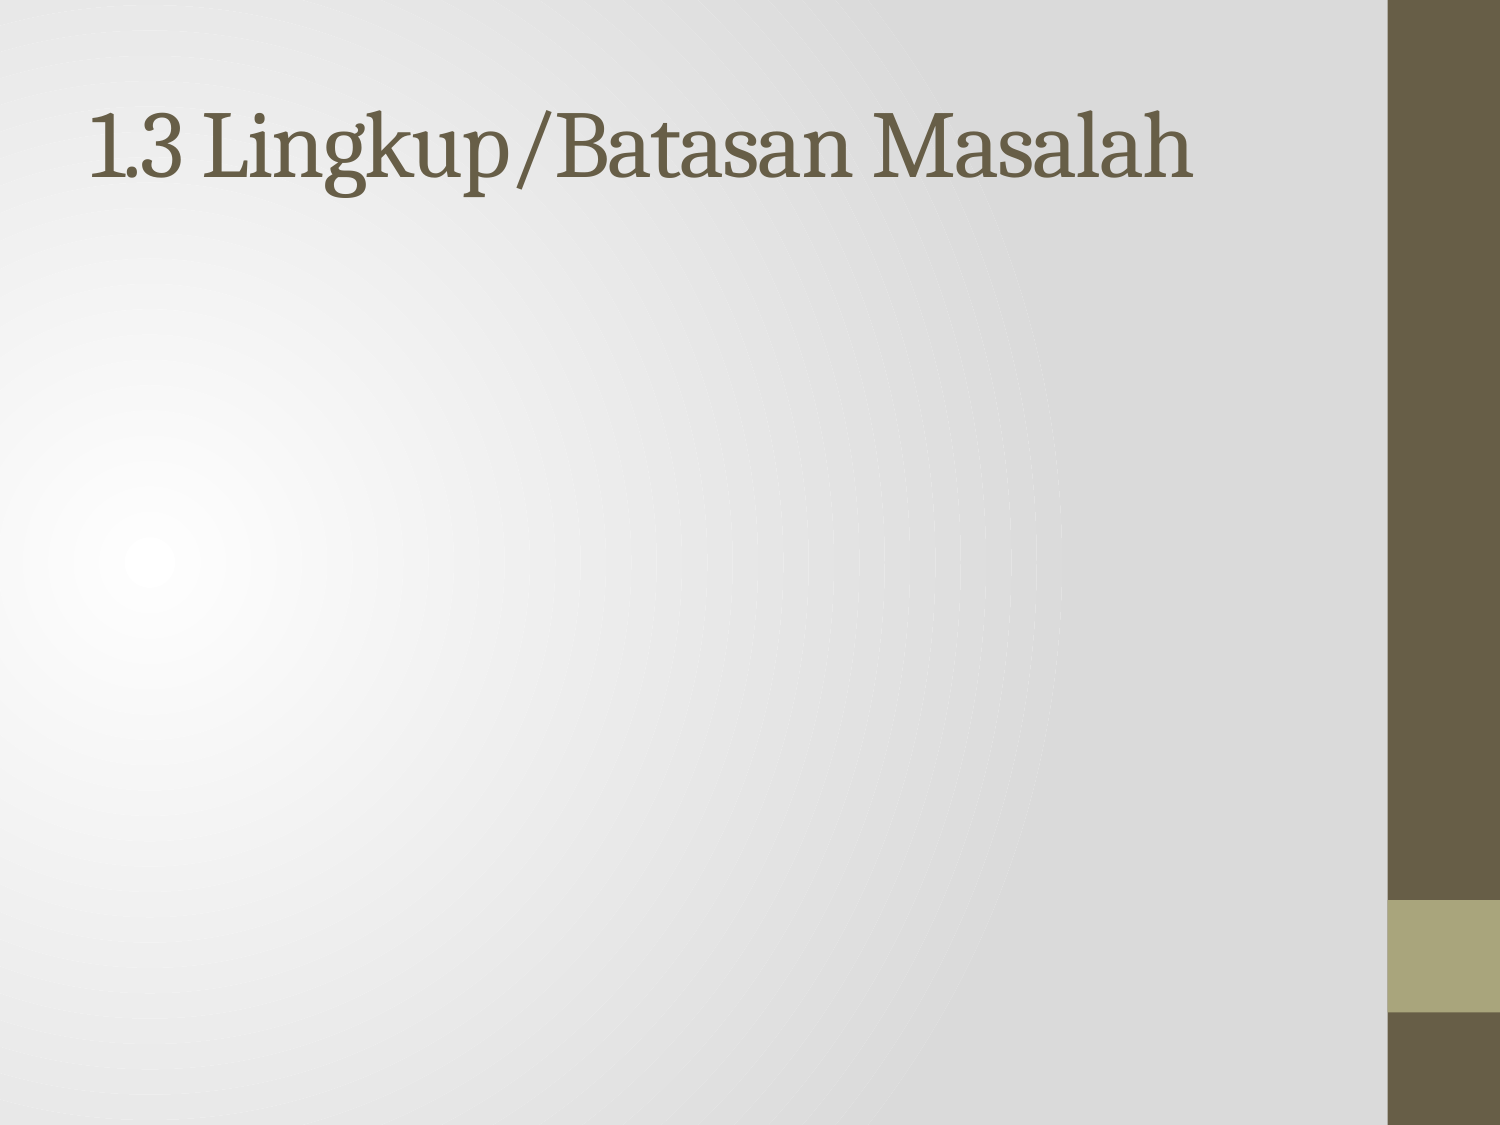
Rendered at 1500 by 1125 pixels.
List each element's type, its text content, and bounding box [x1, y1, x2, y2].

title 1.3 Lingkup/Batasan Masalah [75, 45, 1325, 233]
